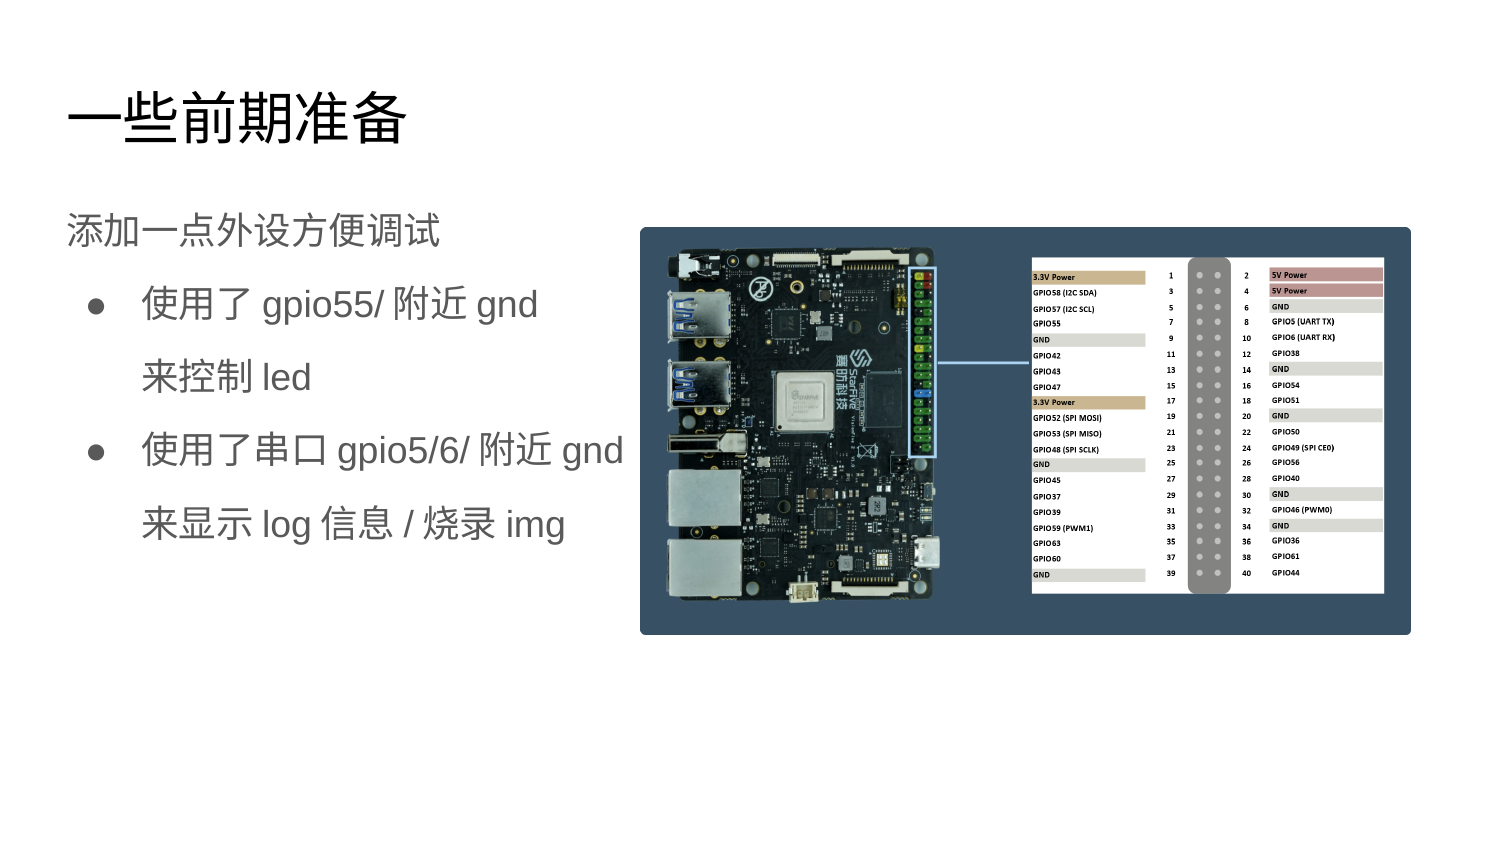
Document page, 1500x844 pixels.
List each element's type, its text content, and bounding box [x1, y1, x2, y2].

list 添加一点外设方便调试 使用了gpio55/附近gnd 来控制led 使用了串口gpio5/6/附近gnd 来显示log信息/烧录img [51, 189, 1449, 750]
picture [639, 227, 1411, 635]
title 一些前期准备 [51, 72, 1449, 167]
